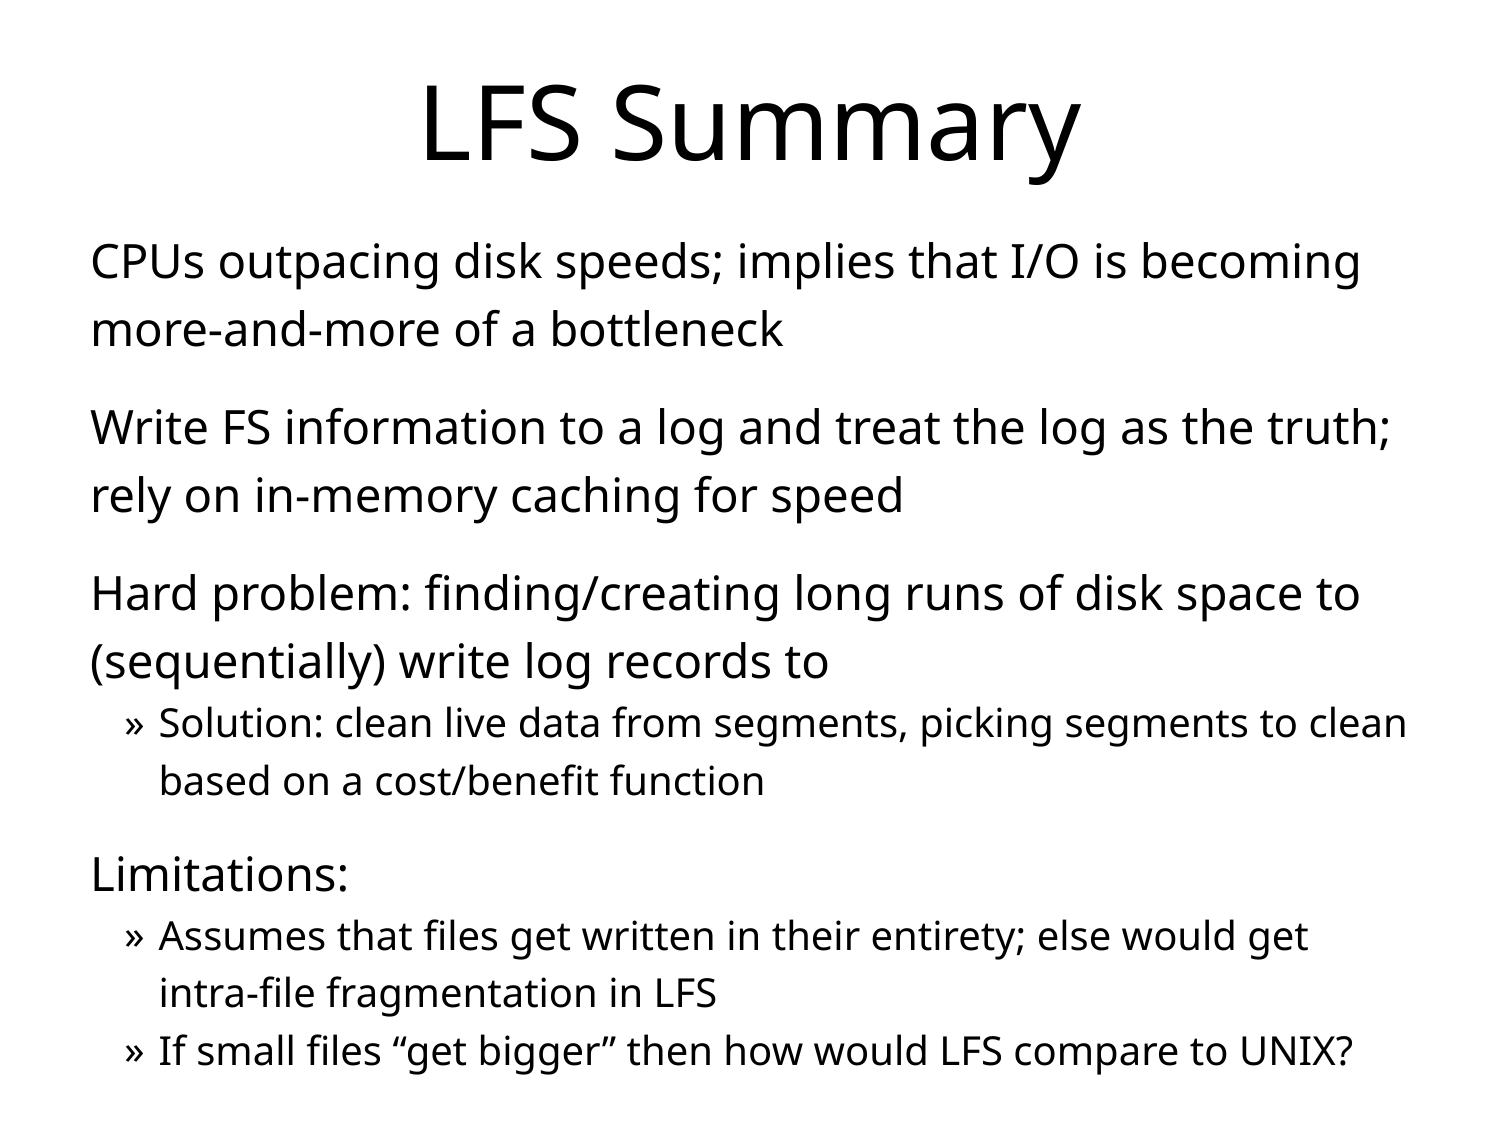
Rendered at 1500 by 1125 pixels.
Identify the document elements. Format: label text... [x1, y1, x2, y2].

list CPUs outpacing disk speeds; implies that I/O is becoming more-and-more of a bottleneck Write FS information to a log and treat the log as the truth; rely on in-memory caching for speed Hard problem: finding/creating long runs of disk space to (sequentially) write log records to Solution: clean live data from segments, picking segments to clean based on a cost/benefit function Limitations: Assumes that files get written in their entirety; else would get intra-file fragmentation in LFS If small files “get bigger” then how would LFS compare to UNIX? [74, 212, 1426, 1088]
title LFS Summary [74, 24, 1426, 212]
